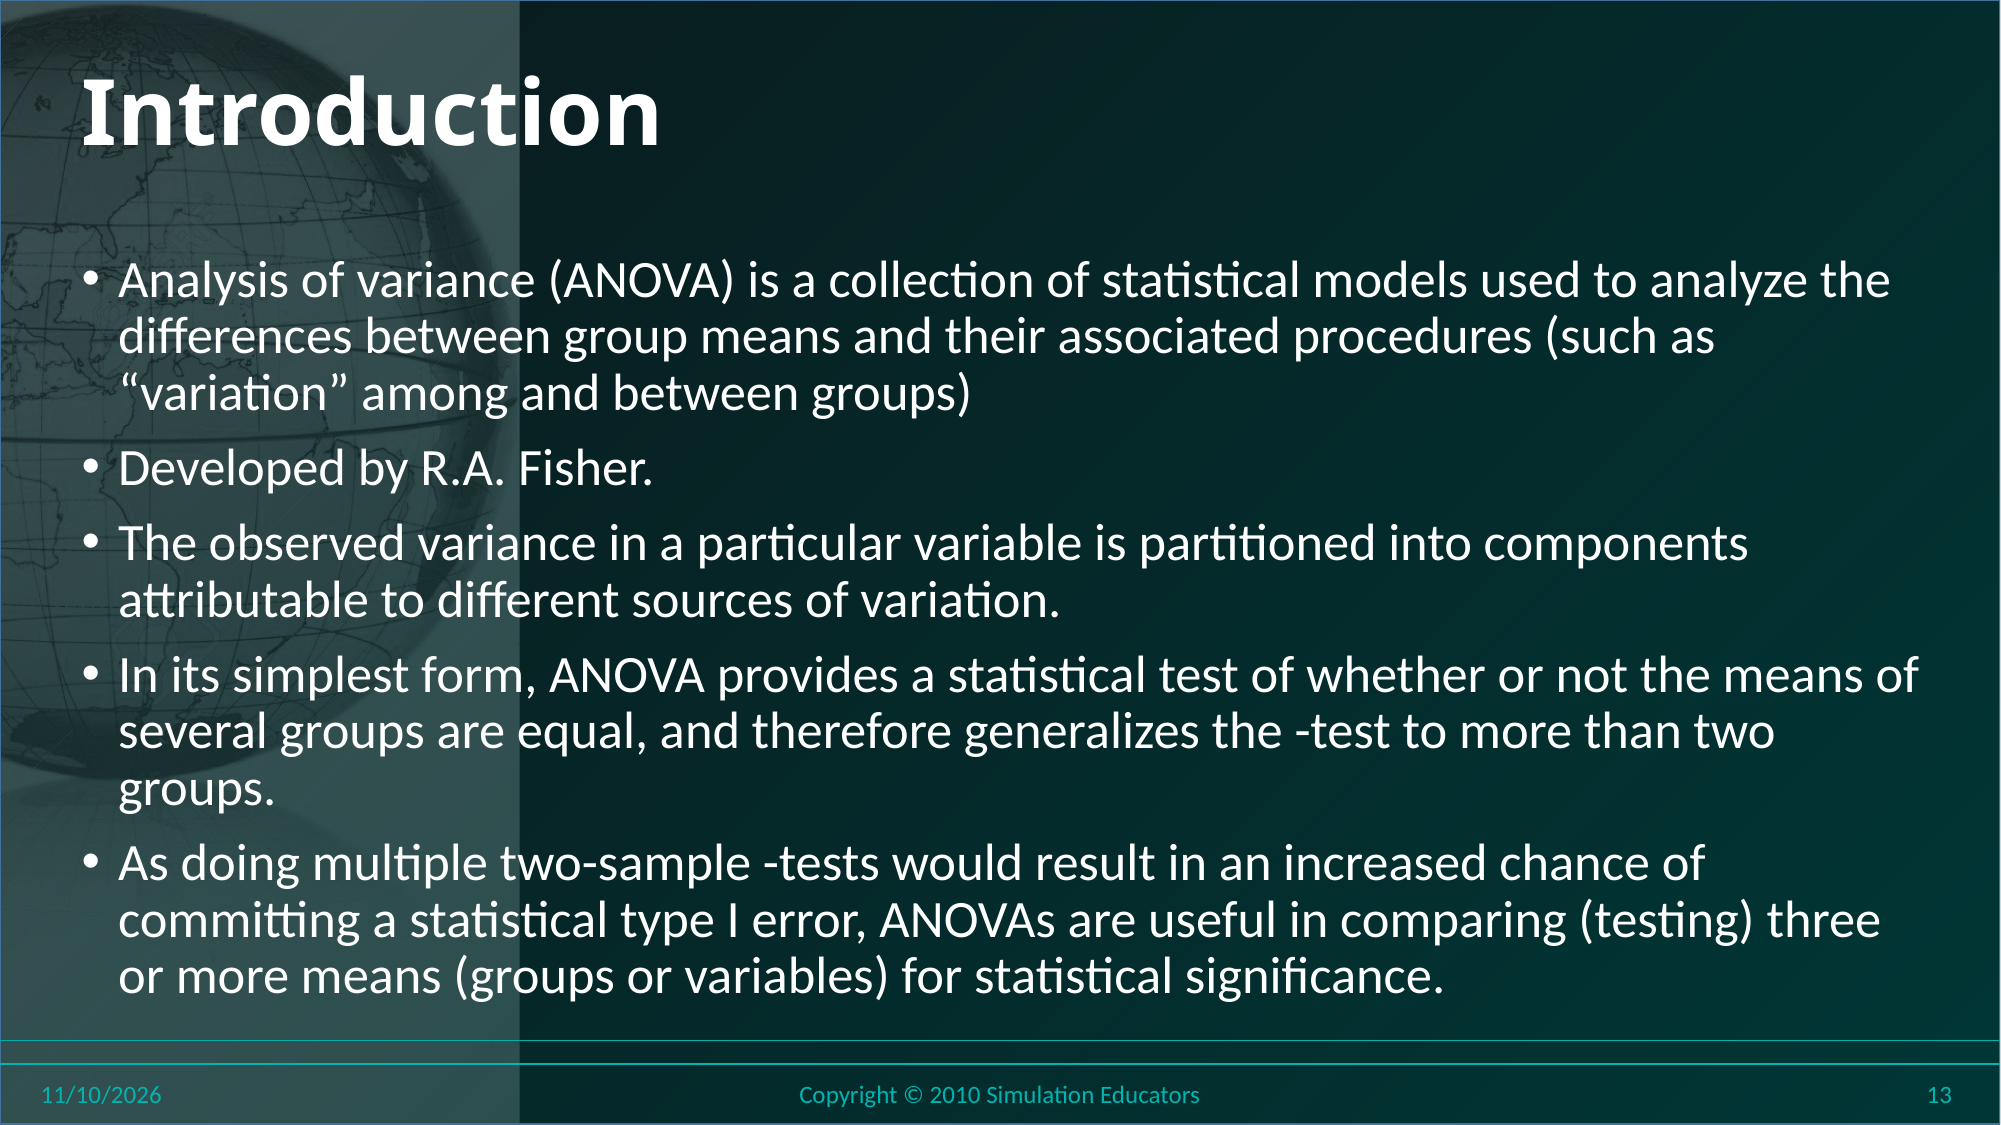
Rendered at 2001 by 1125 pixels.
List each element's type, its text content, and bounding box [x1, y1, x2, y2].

slide_number 13 [1517, 1064, 1968, 1124]
footer Copyright © 2010 Simulation Educators [662, 1064, 1338, 1124]
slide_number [25, 1064, 476, 1124]
title Introduction [66, 15, 1936, 218]
